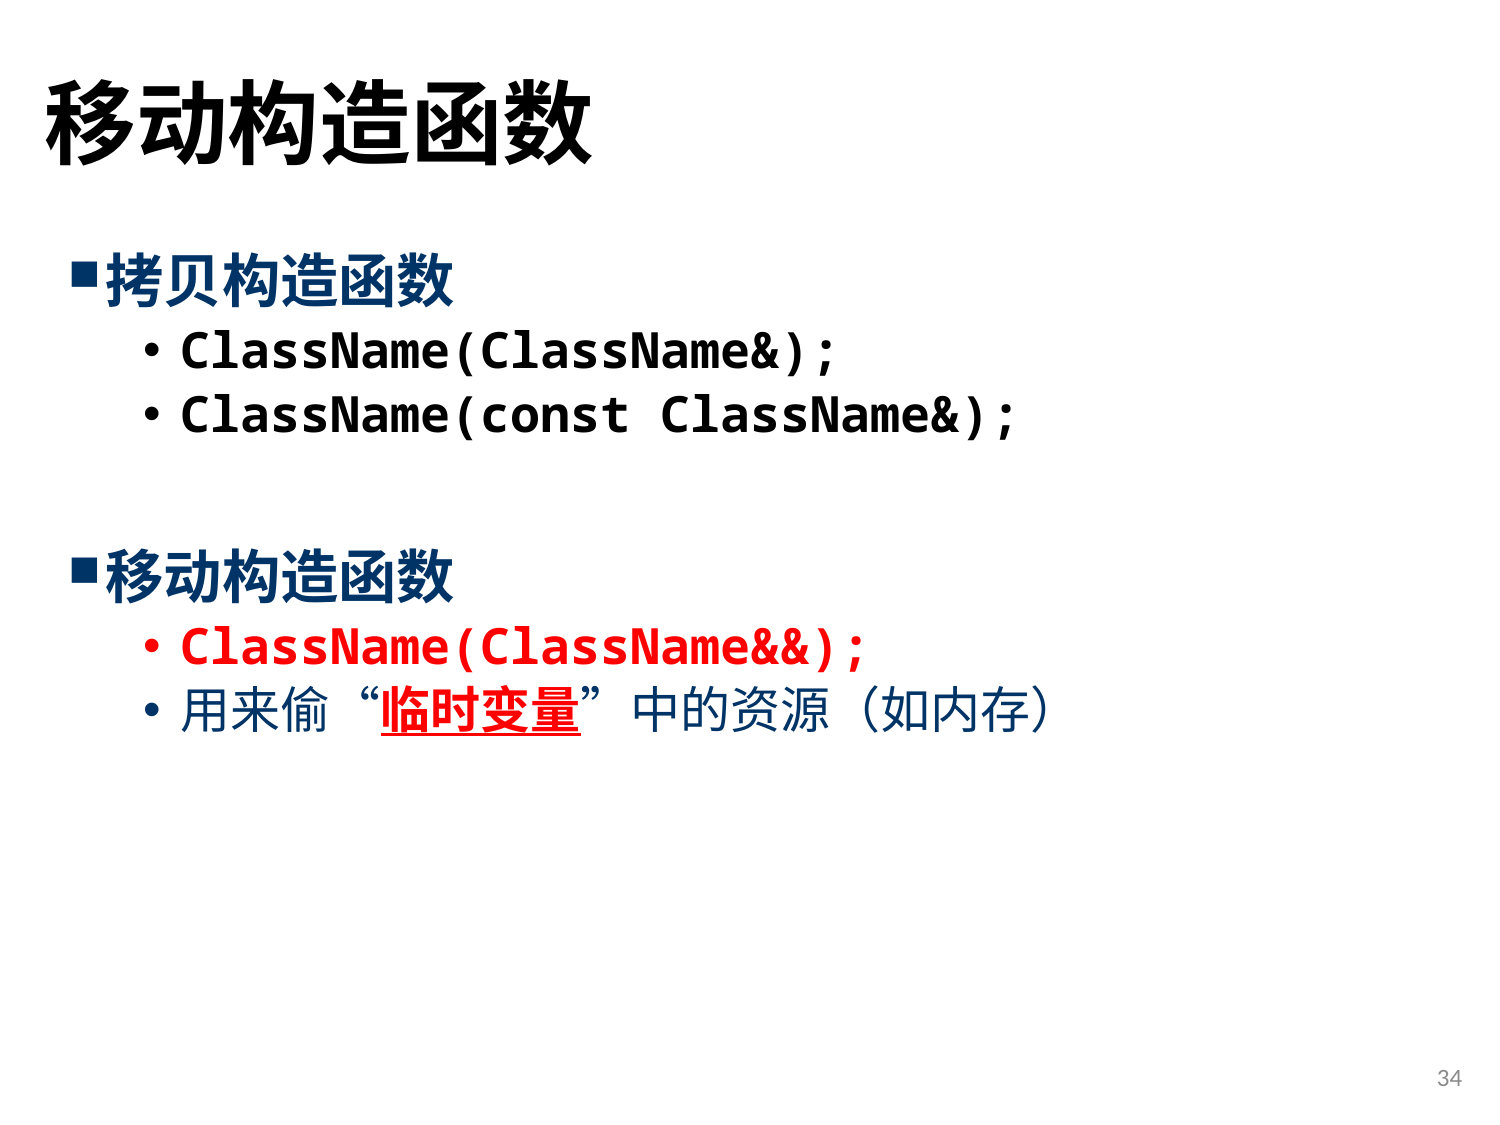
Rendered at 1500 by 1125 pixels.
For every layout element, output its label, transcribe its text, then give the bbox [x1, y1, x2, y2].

slide_number 34 [1139, 1046, 1478, 1107]
title 移动构造函数 [29, 19, 1324, 237]
list 拷贝构造函数 ClassName(ClassName&); ClassName(const ClassName&); 移动构造函数 ClassName(ClassName&&); 用来偷“临时变量”中的资源（如内存） [53, 244, 1436, 1106]
